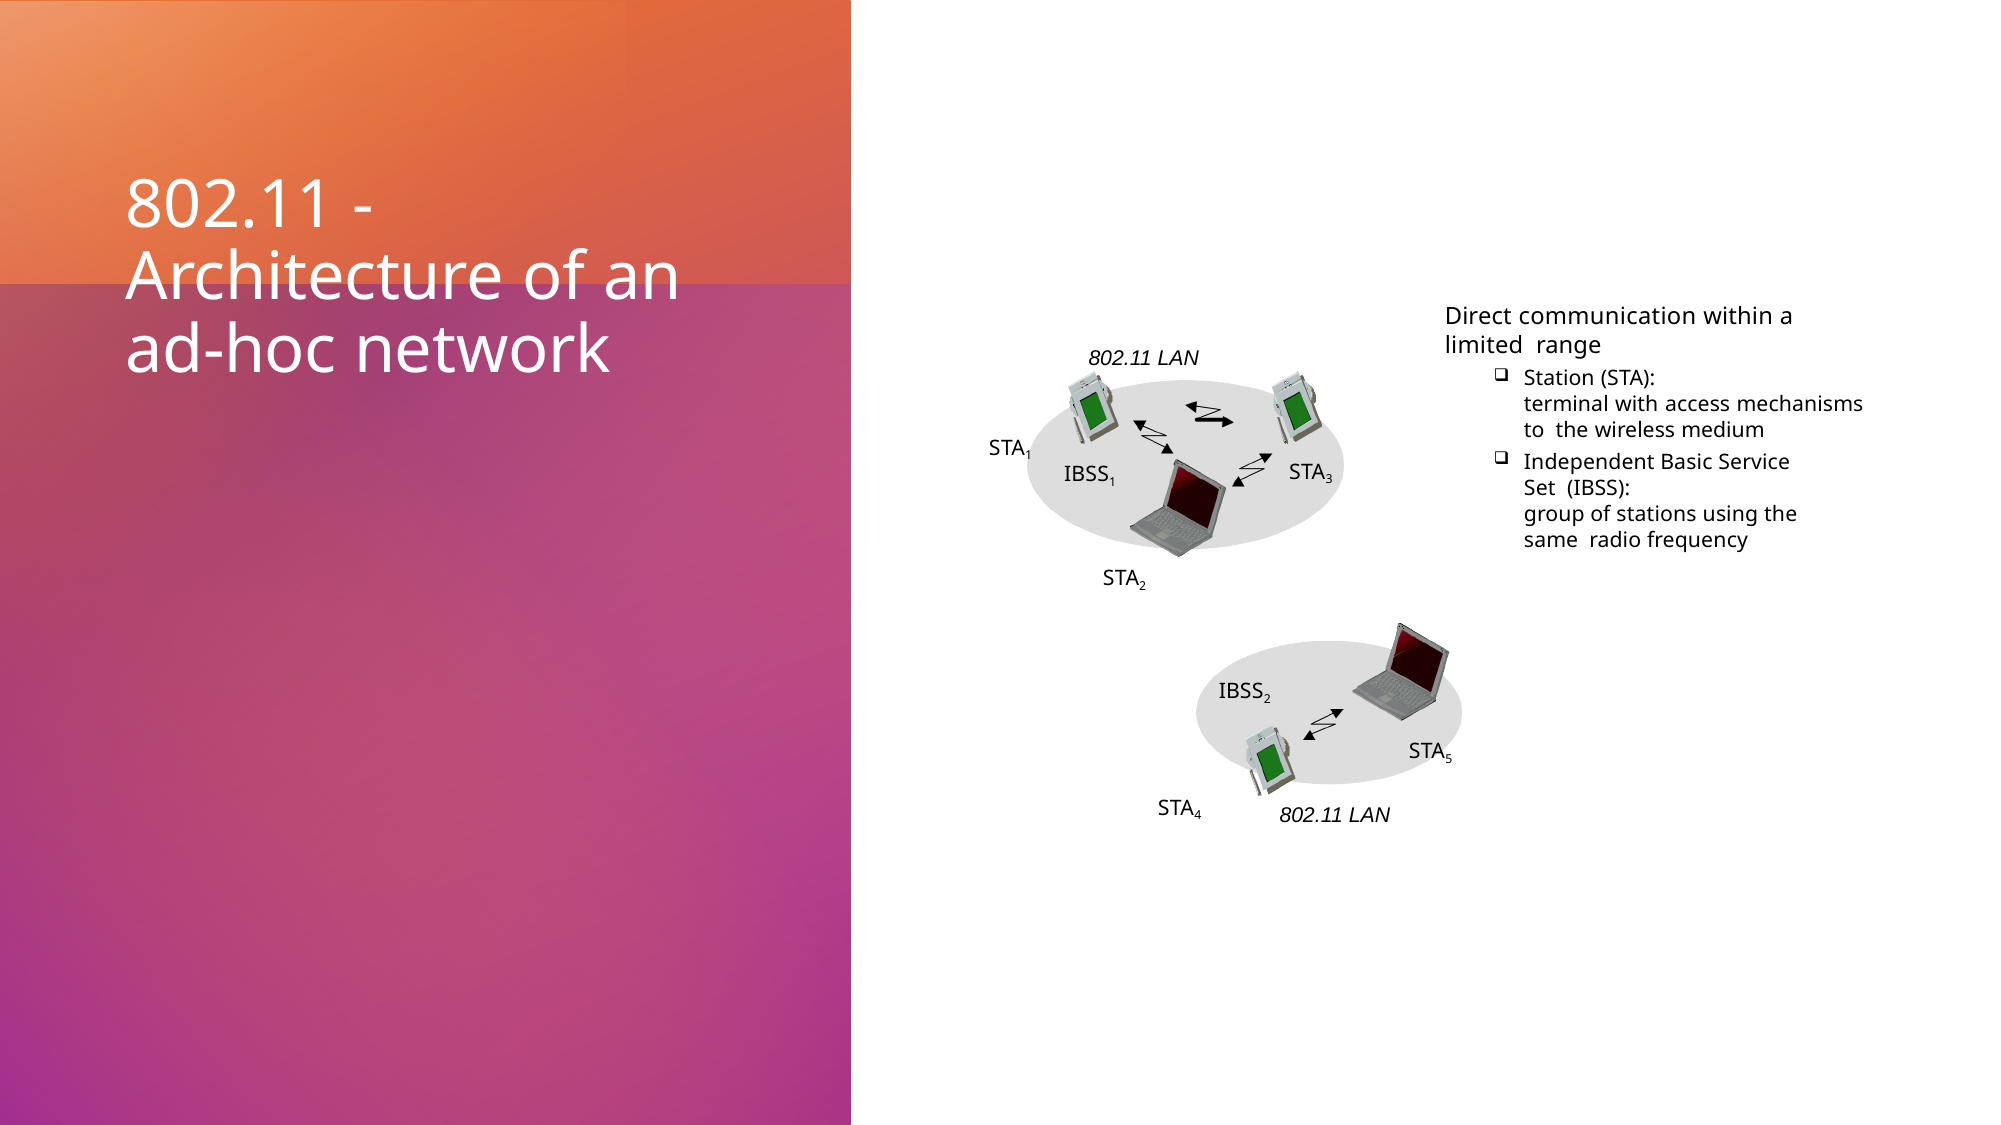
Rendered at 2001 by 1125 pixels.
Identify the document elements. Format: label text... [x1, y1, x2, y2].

text_box STA1 [985, 432, 1027, 463]
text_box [0, 0, 853, 1125]
text_box Station (STA): terminal with access mechanisms to the wireless medium Independent Basic Service Set (IBSS): group of stations using the same radio frequency [1492, 362, 1872, 552]
text_box 802.11 LAN [1087, 342, 1203, 370]
text_box STA4 [1154, 792, 1213, 823]
text_box STA2 [1099, 562, 1158, 593]
picture [1027, 371, 1344, 558]
text_box 802.11 LAN [1278, 799, 1394, 827]
picture [1195, 623, 1462, 798]
text_box Direct communication within a limited range [1443, 298, 1848, 358]
